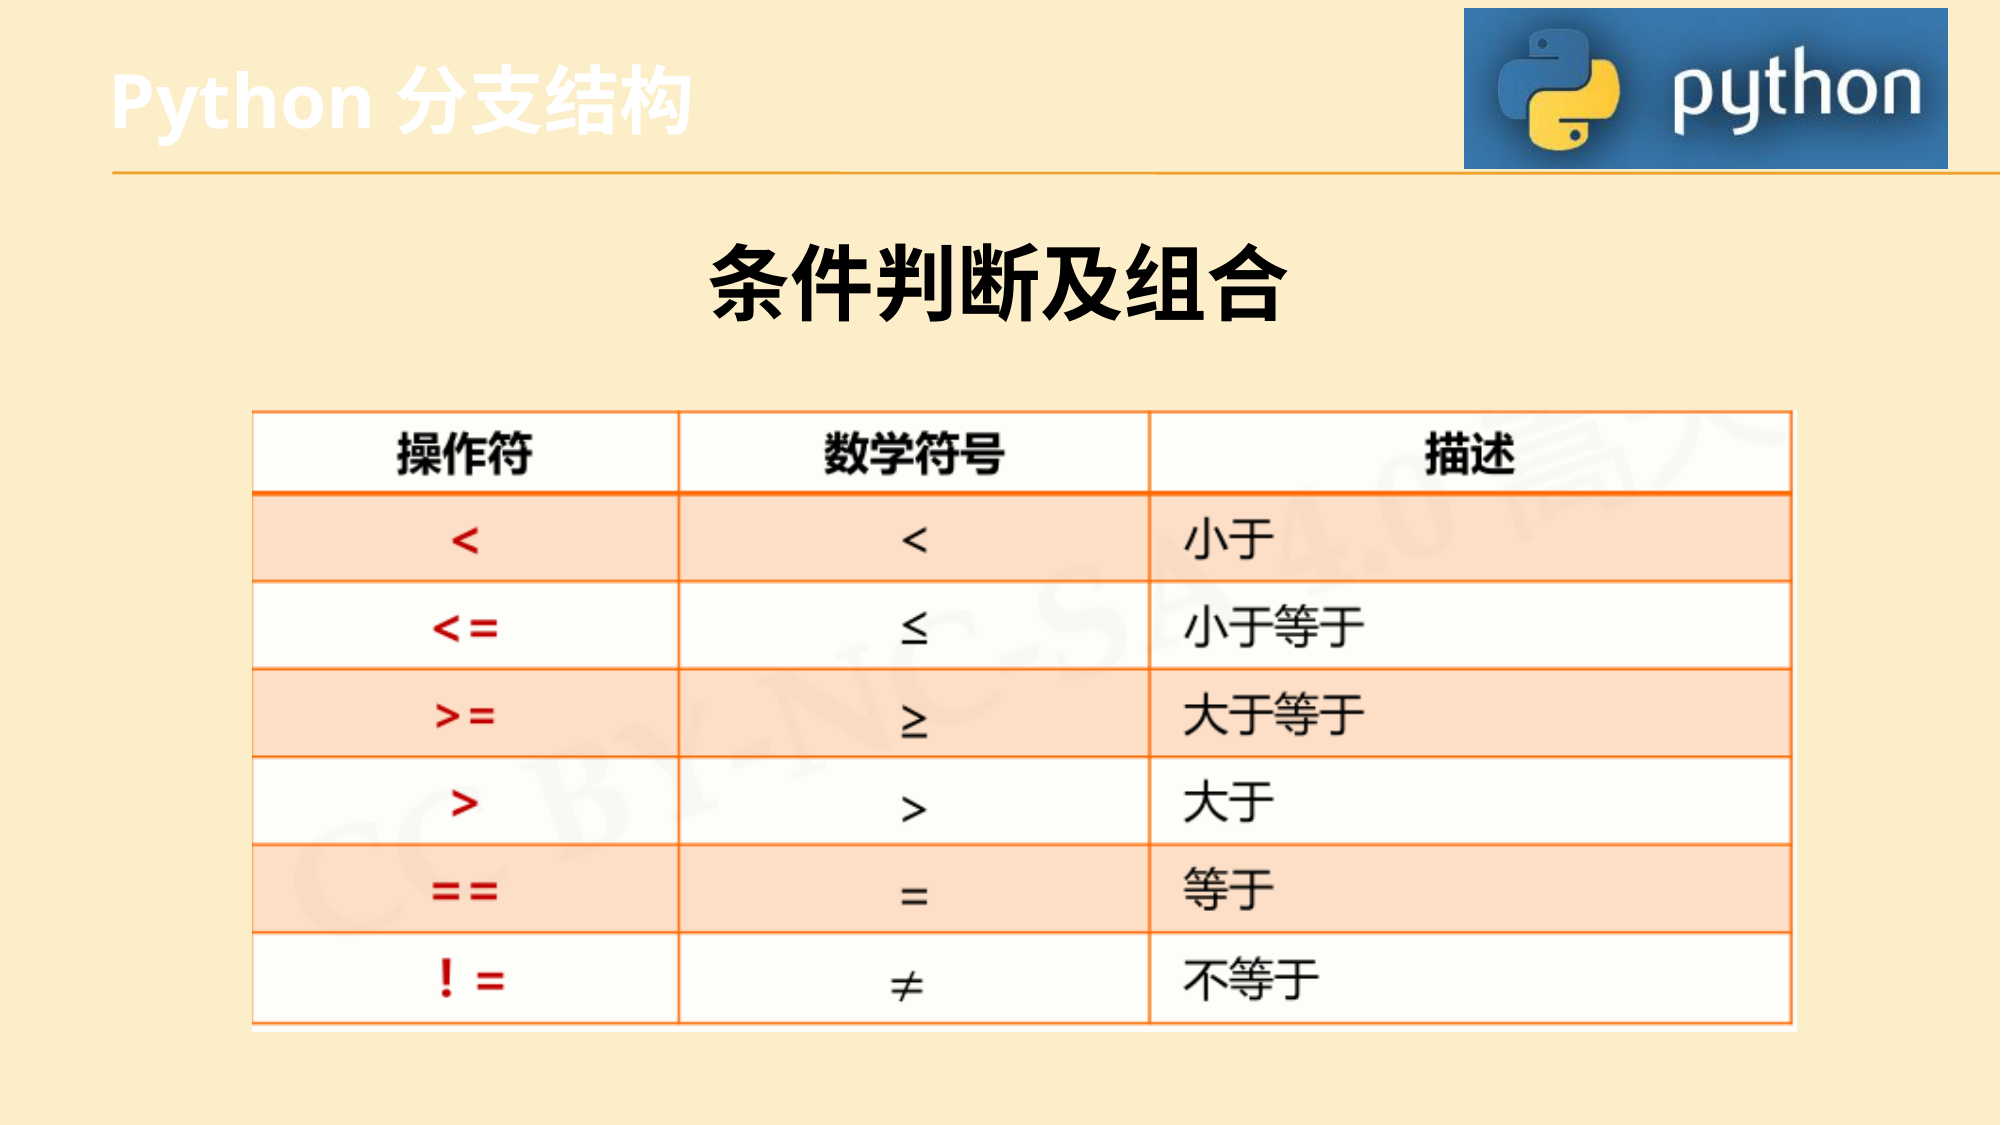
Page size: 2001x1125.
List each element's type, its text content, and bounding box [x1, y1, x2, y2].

picture [1464, 8, 1948, 169]
text_box Python分支结构 [93, 37, 1905, 153]
text_box 条件判断及组合 [692, 194, 1306, 339]
picture [252, 410, 1797, 1032]
